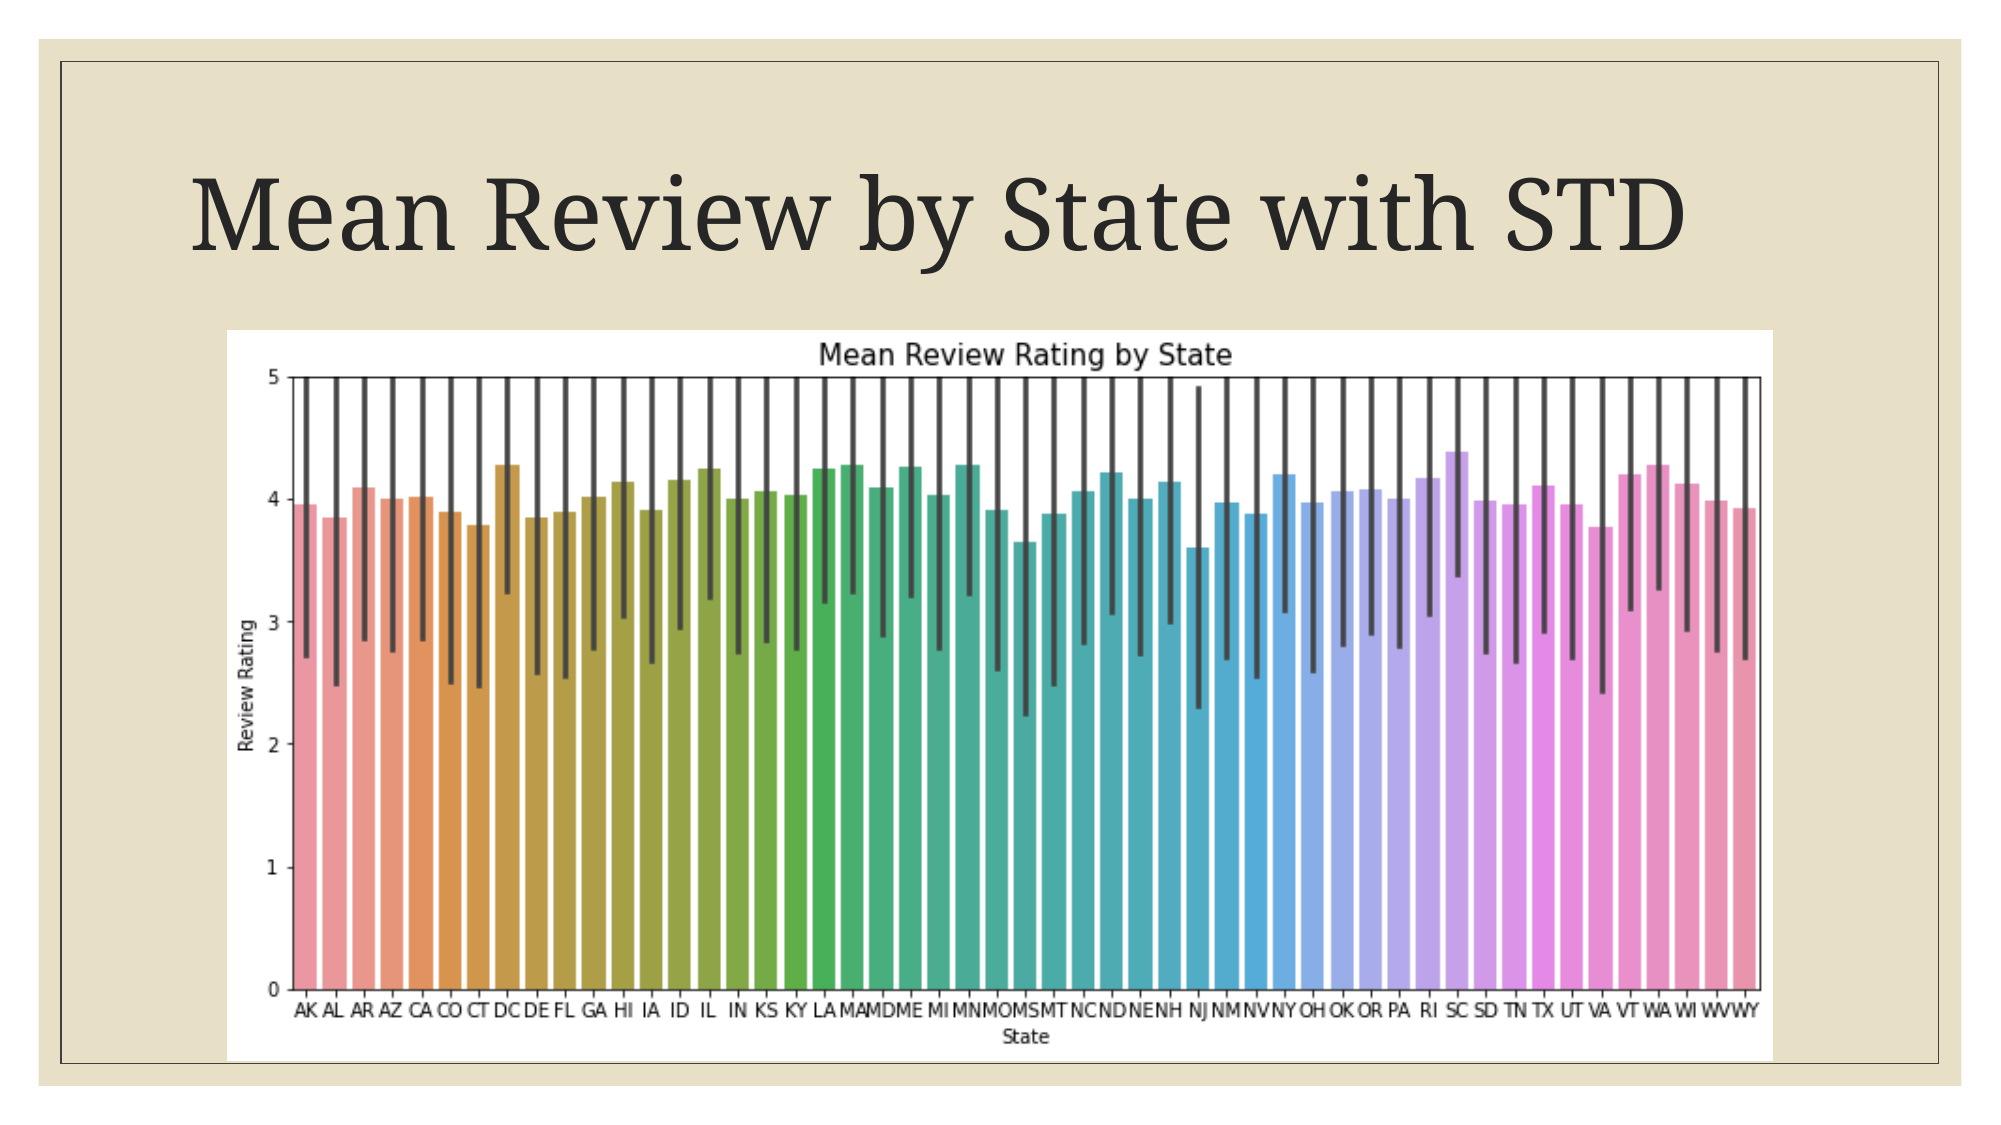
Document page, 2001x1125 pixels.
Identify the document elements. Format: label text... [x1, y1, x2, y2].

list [227, 330, 1773, 1061]
title Mean Review by State with STD [174, 105, 1825, 331]
